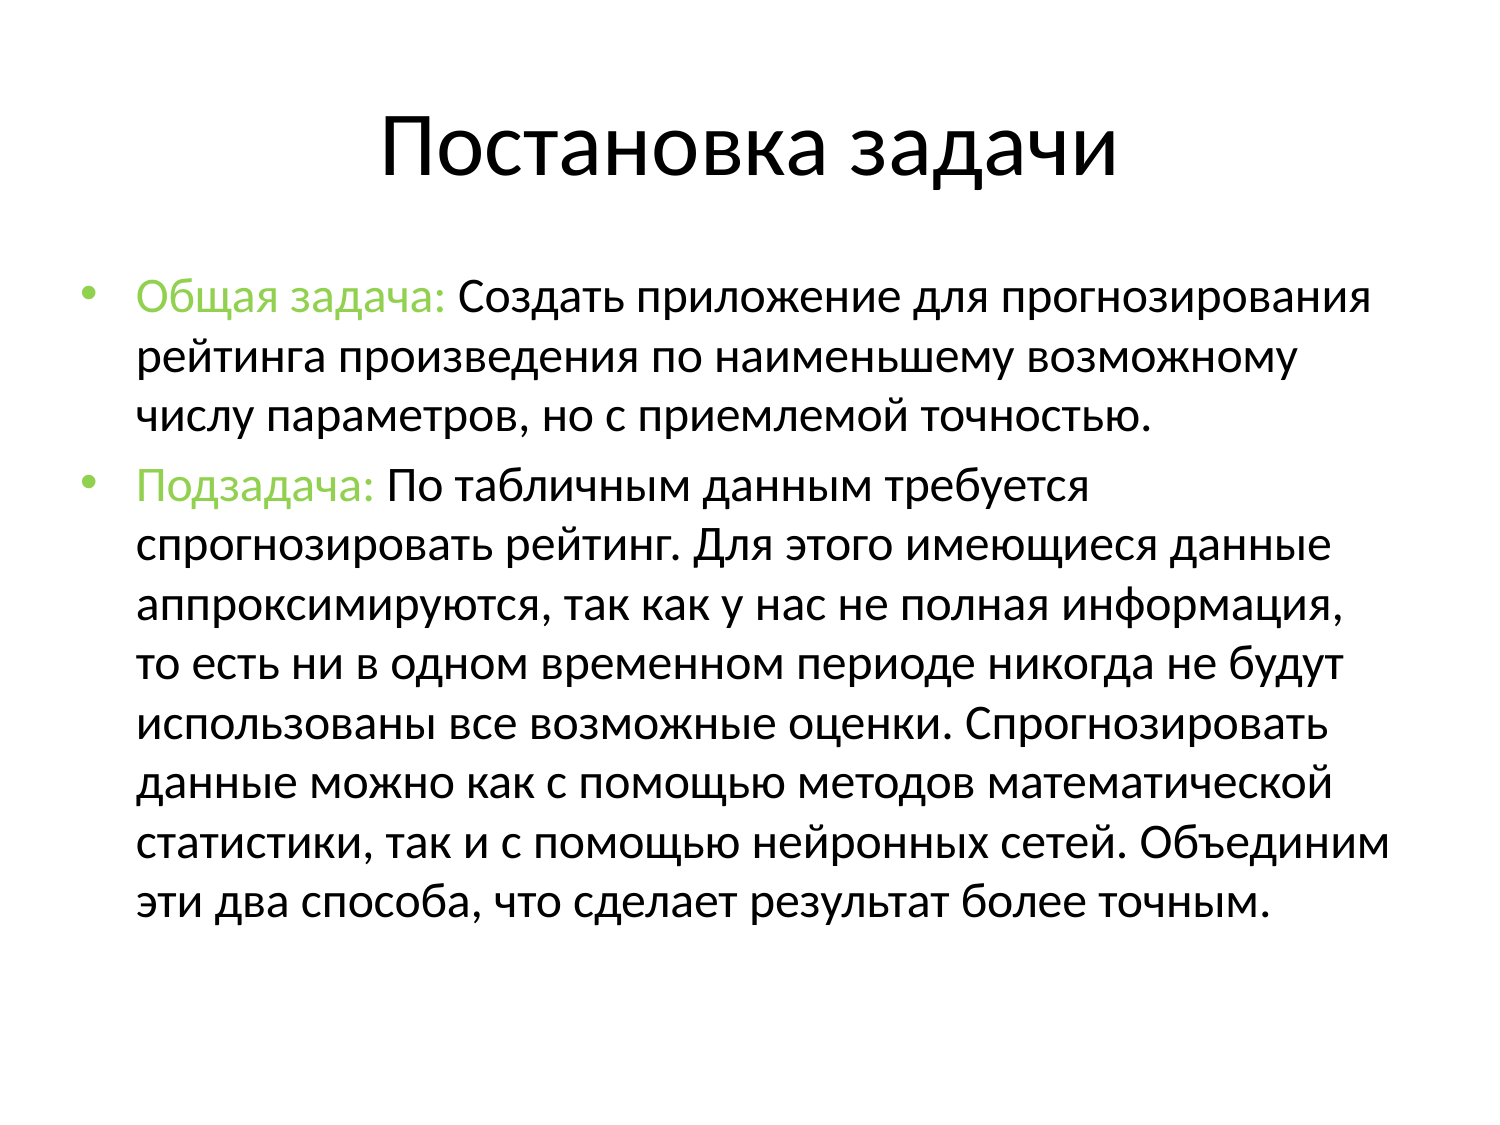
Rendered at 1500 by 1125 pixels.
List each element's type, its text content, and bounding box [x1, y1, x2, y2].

list Общая задача: Создать приложение для прогнозирования рейтинга произведения по наименьшему возможному числу параметров, но с приемлемой точностью. Подзадача: По табличным данным требуется спрогнозировать рейтинг. Для этого имеющиеся данные аппроксимируются, так как у нас не полная информация, то есть ни в одном временном периоде никогда не будут использованы все возможные оценки. Спрогнозировать данные можно как с помощью методов математической статистики, так и с помощью нейронных сетей. Объединим эти два способа, что сделает результат более точным. [64, 255, 1414, 946]
title Постановка задачи [75, 45, 1425, 233]
